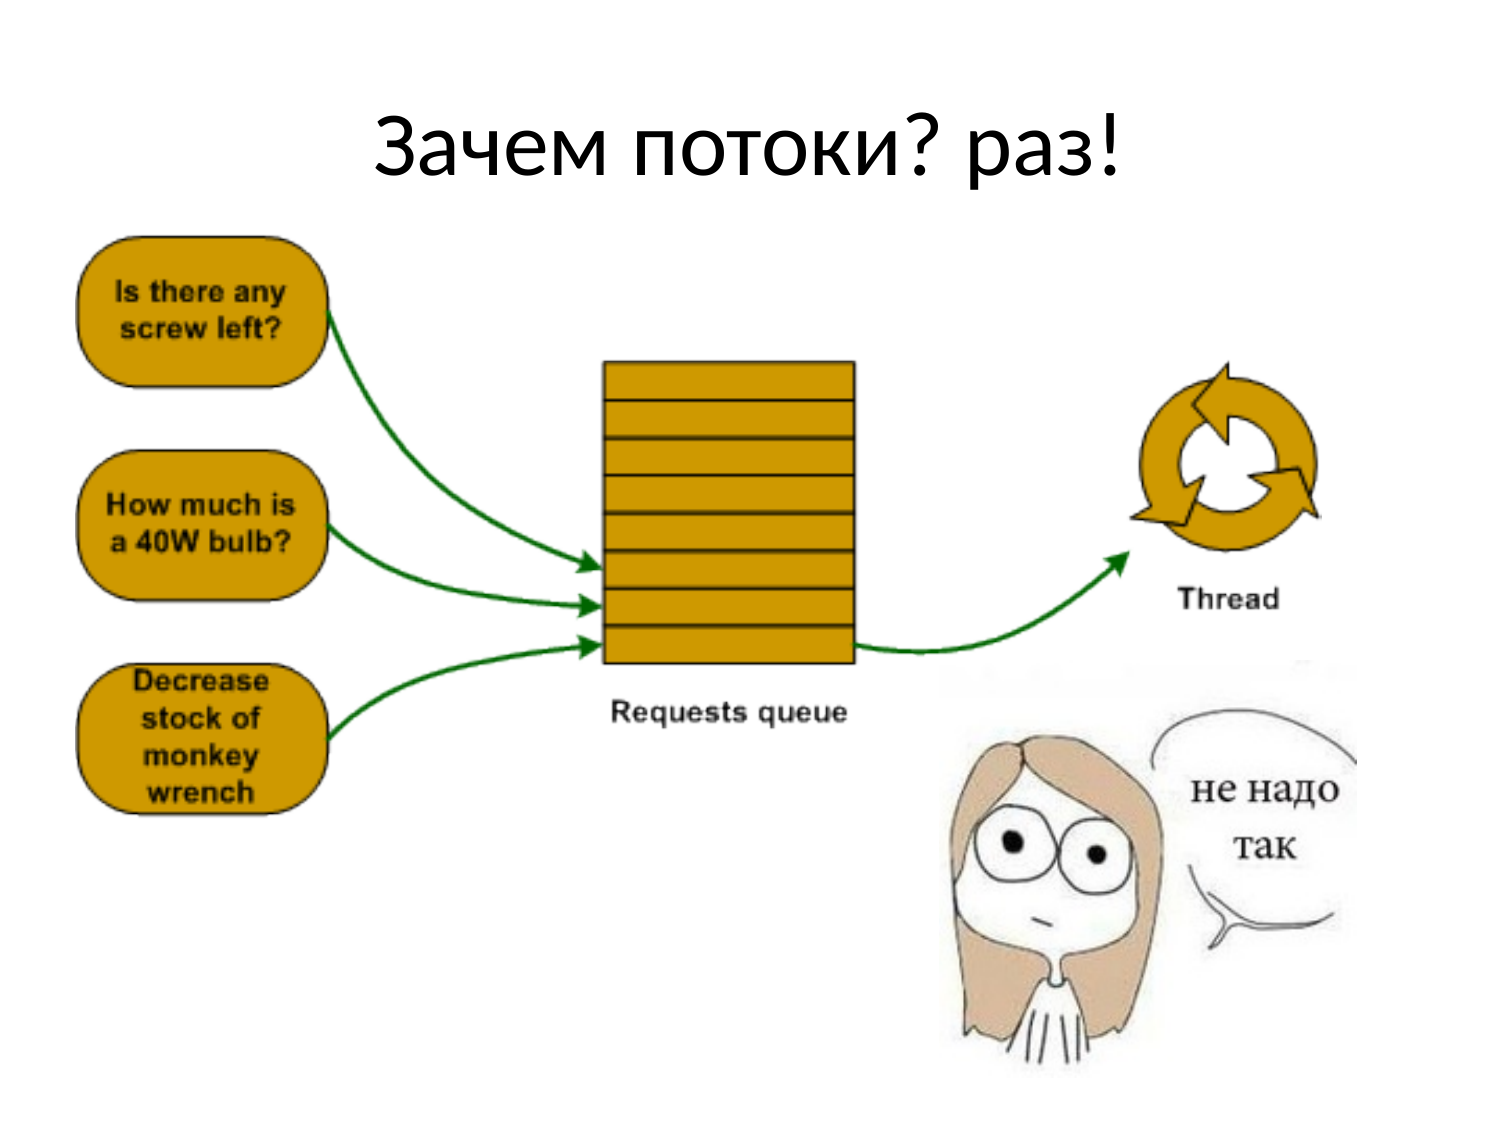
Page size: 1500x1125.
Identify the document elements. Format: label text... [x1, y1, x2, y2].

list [74, 182, 1322, 870]
title Зачем потоки? раз! [75, 45, 1425, 233]
picture [939, 660, 1357, 1078]
